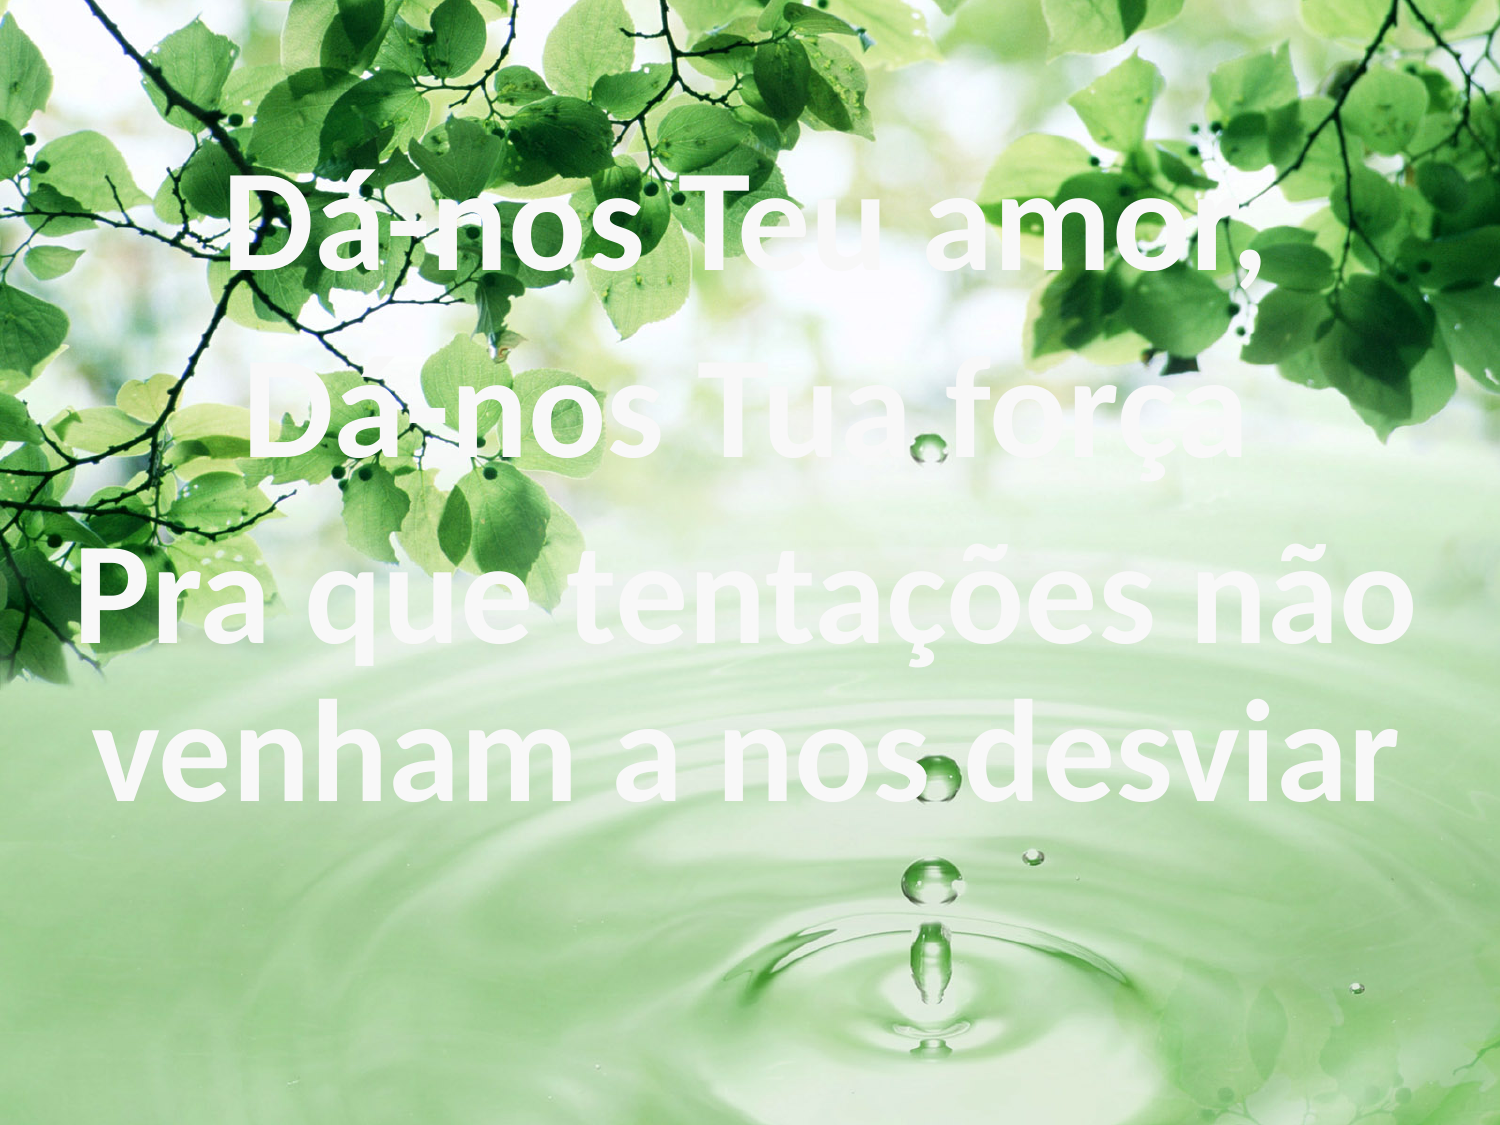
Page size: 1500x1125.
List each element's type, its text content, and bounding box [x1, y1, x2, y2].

list Dá-nos Teu amor, Dá-nos Tua força Pra que tentações não venham a nos desviar [33, 136, 1460, 941]
picture [0, 0, 1500, 1125]
